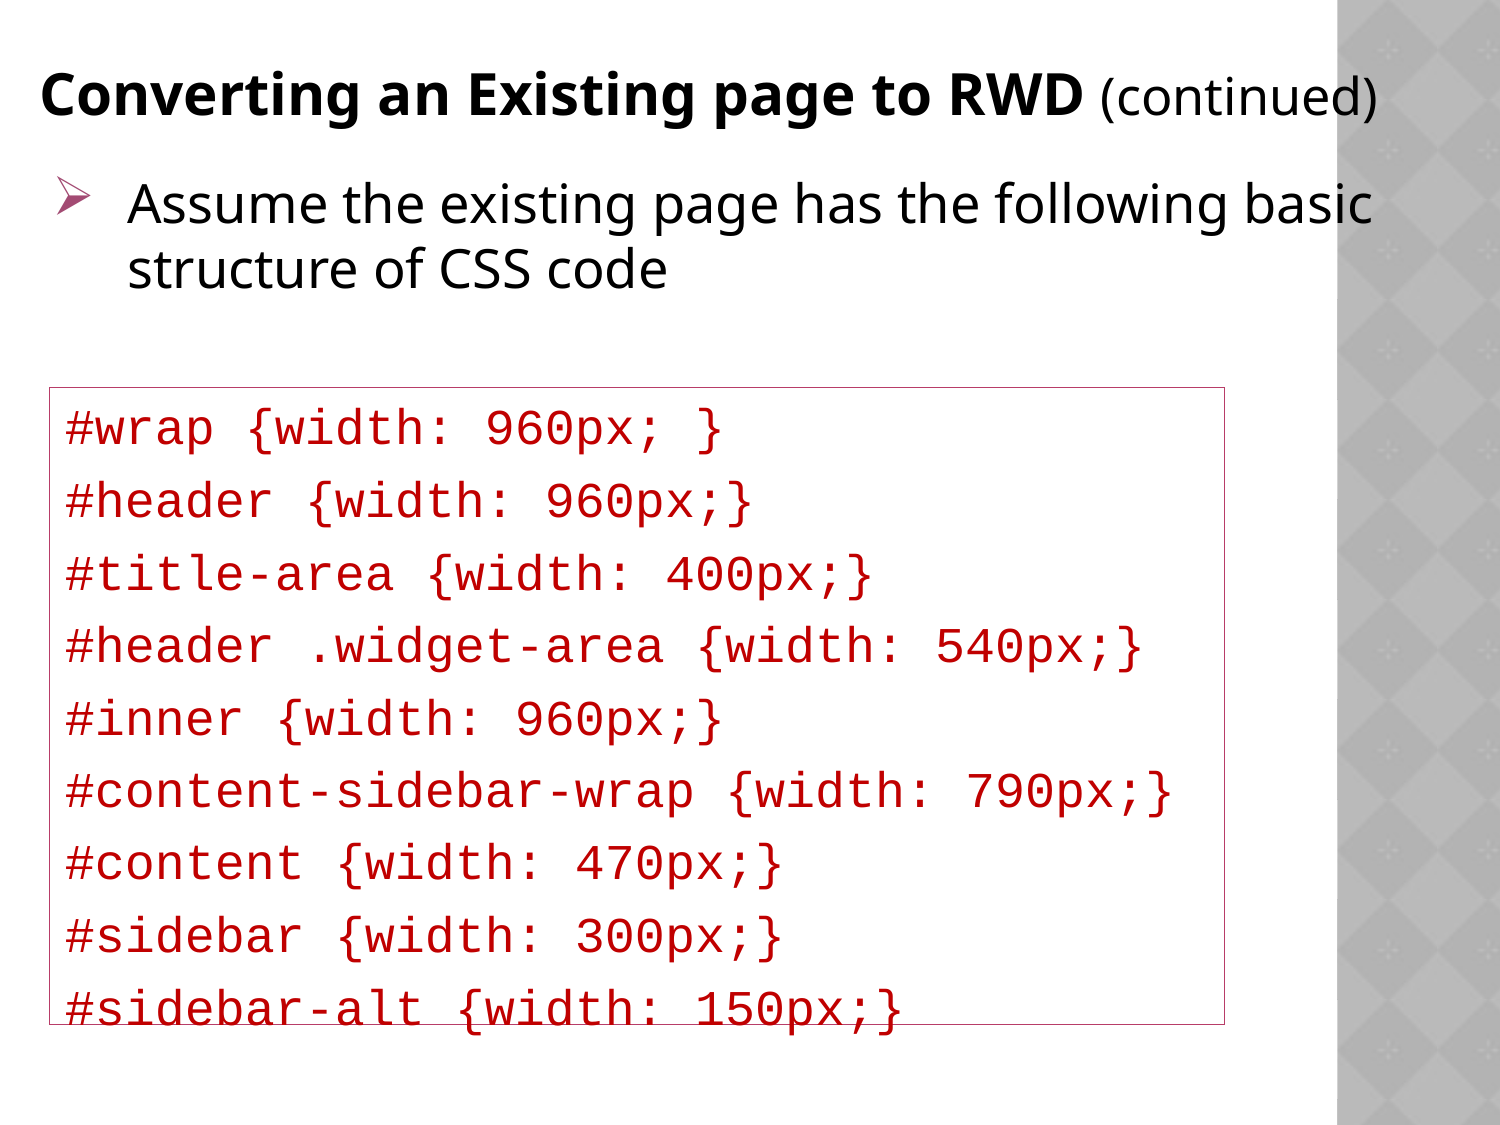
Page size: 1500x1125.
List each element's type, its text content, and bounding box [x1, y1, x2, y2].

text_box Converting an Existing page to RWD (continued) [24, 49, 1438, 198]
text_box #wrap {width: 960px; } #header {width: 960px;} #title-area {width: 400px;} #header .widget-area {width: 540px;} #inner {width: 960px;} #content-sidebar-wrap {width: 790px;} #content {width: 470px;} #sidebar {width: 300px;} #sidebar-alt {width: 150px;} [49, 387, 1225, 1025]
text_box Assume the existing page has the following basic structure of CSS code [37, 162, 1425, 308]
